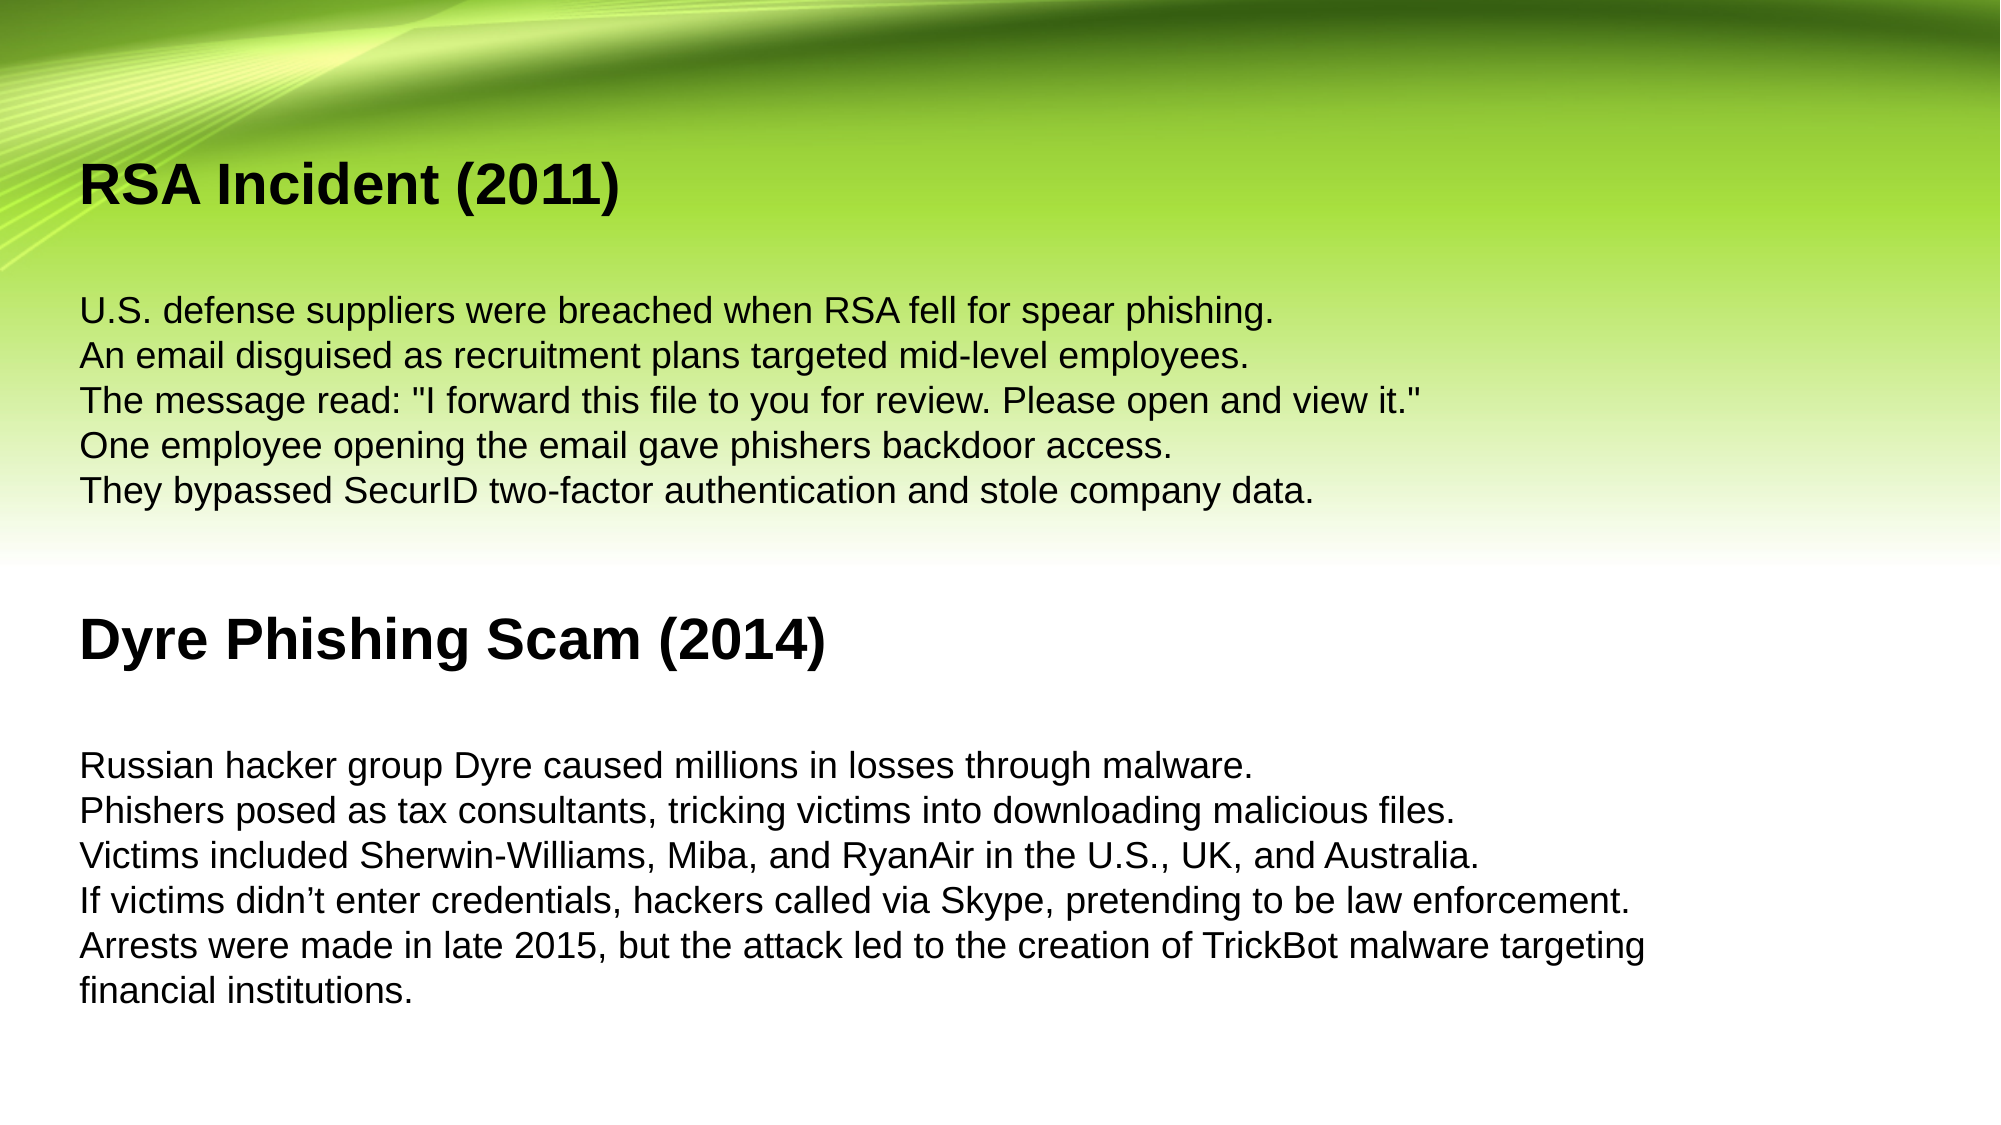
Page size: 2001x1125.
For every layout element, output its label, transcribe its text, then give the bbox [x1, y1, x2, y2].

text_box RSA Incident (2011) U.S. defense suppliers were breached when RSA fell for spear phishing. An email disguised as recruitment plans targeted mid-level employees. The message read: "I forward this file to you for review. Please open and view it." One employee opening the email gave phishers backdoor access. They bypassed SecurID two-factor authentication and stole company data. Dyre Phishing Scam (2014) Russian hacker group Dyre caused millions in losses through malware. Phishers posed as tax consultants, tricking victims into downloading malicious files. Victims included Sherwin-Williams, Miba, and RyanAir in the U.S., UK, and Australia. If victims didn’t enter credentials, hackers called via Skype, pretending to be law enforcement. Arrests were made in late 2015, but the attack led to the creation of TrickBot malware targeting financial institutions. [64, 68, 1728, 1019]
picture [0, 0, 2000, 1125]
